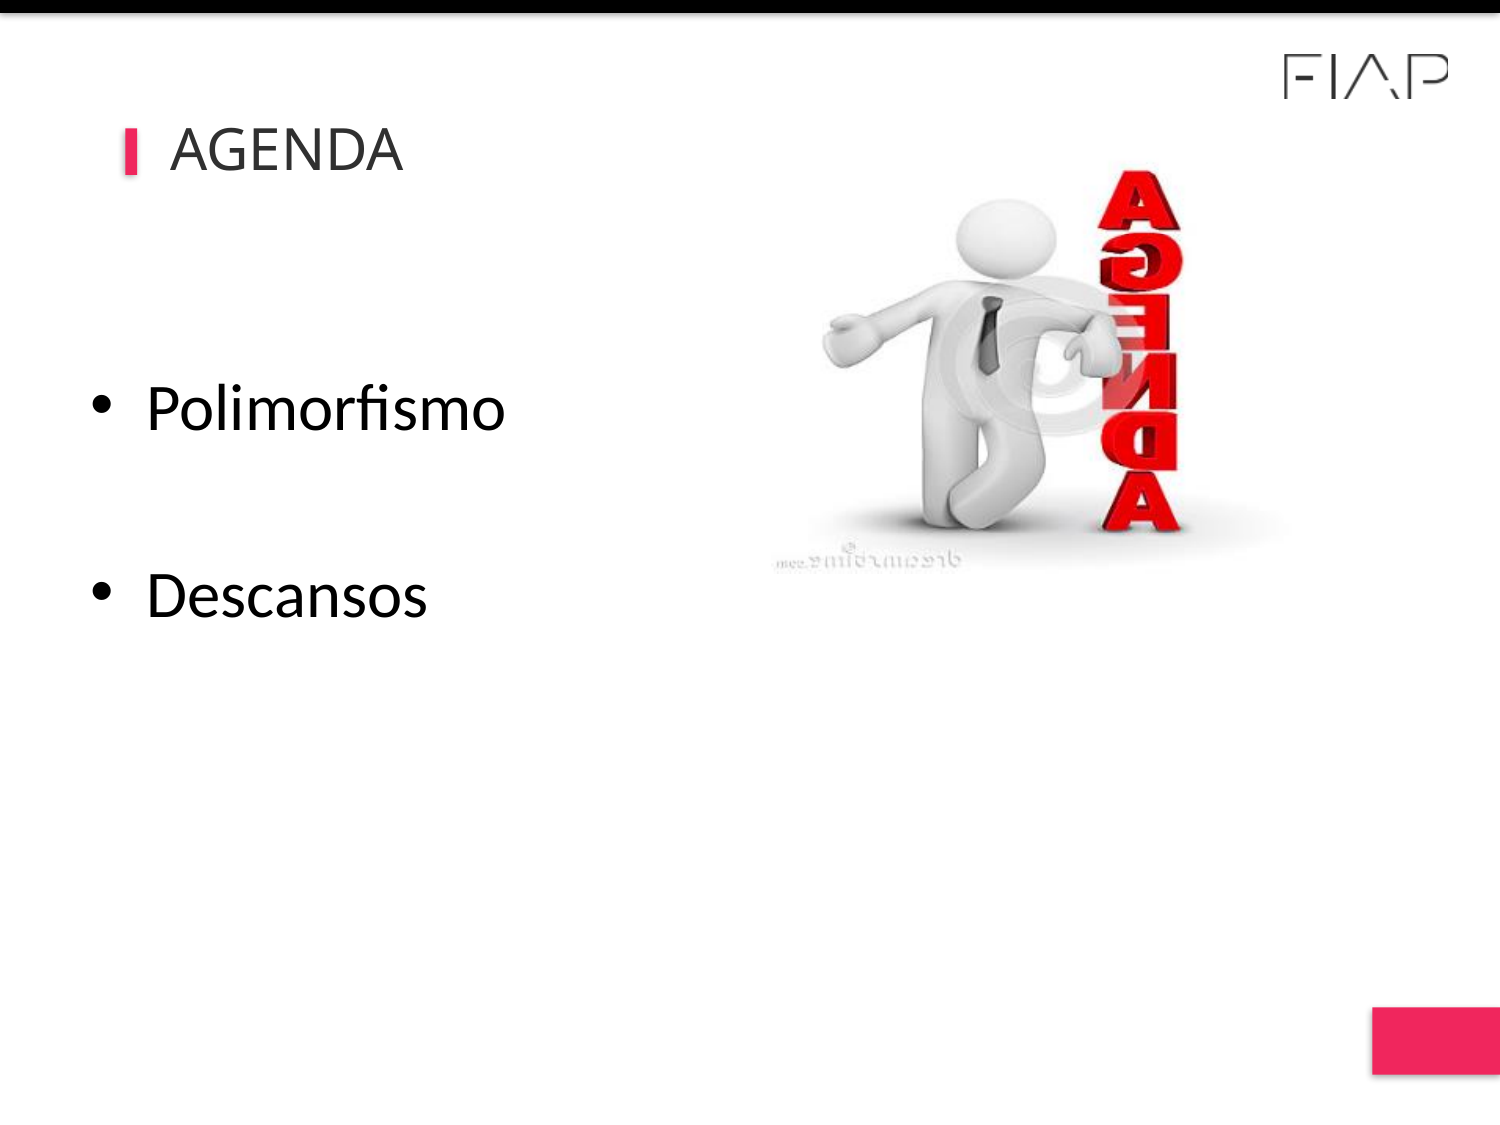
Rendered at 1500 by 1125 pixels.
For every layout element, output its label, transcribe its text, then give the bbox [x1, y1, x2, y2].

text_box AGENDA [155, 112, 1364, 191]
picture [1283, 53, 1449, 99]
list Polimorfismo Descansos [75, 262, 1500, 1005]
text_box [1372, 1007, 1500, 1075]
picture [771, 135, 1309, 574]
text_box [125, 128, 138, 176]
text_box [0, 0, 1500, 14]
